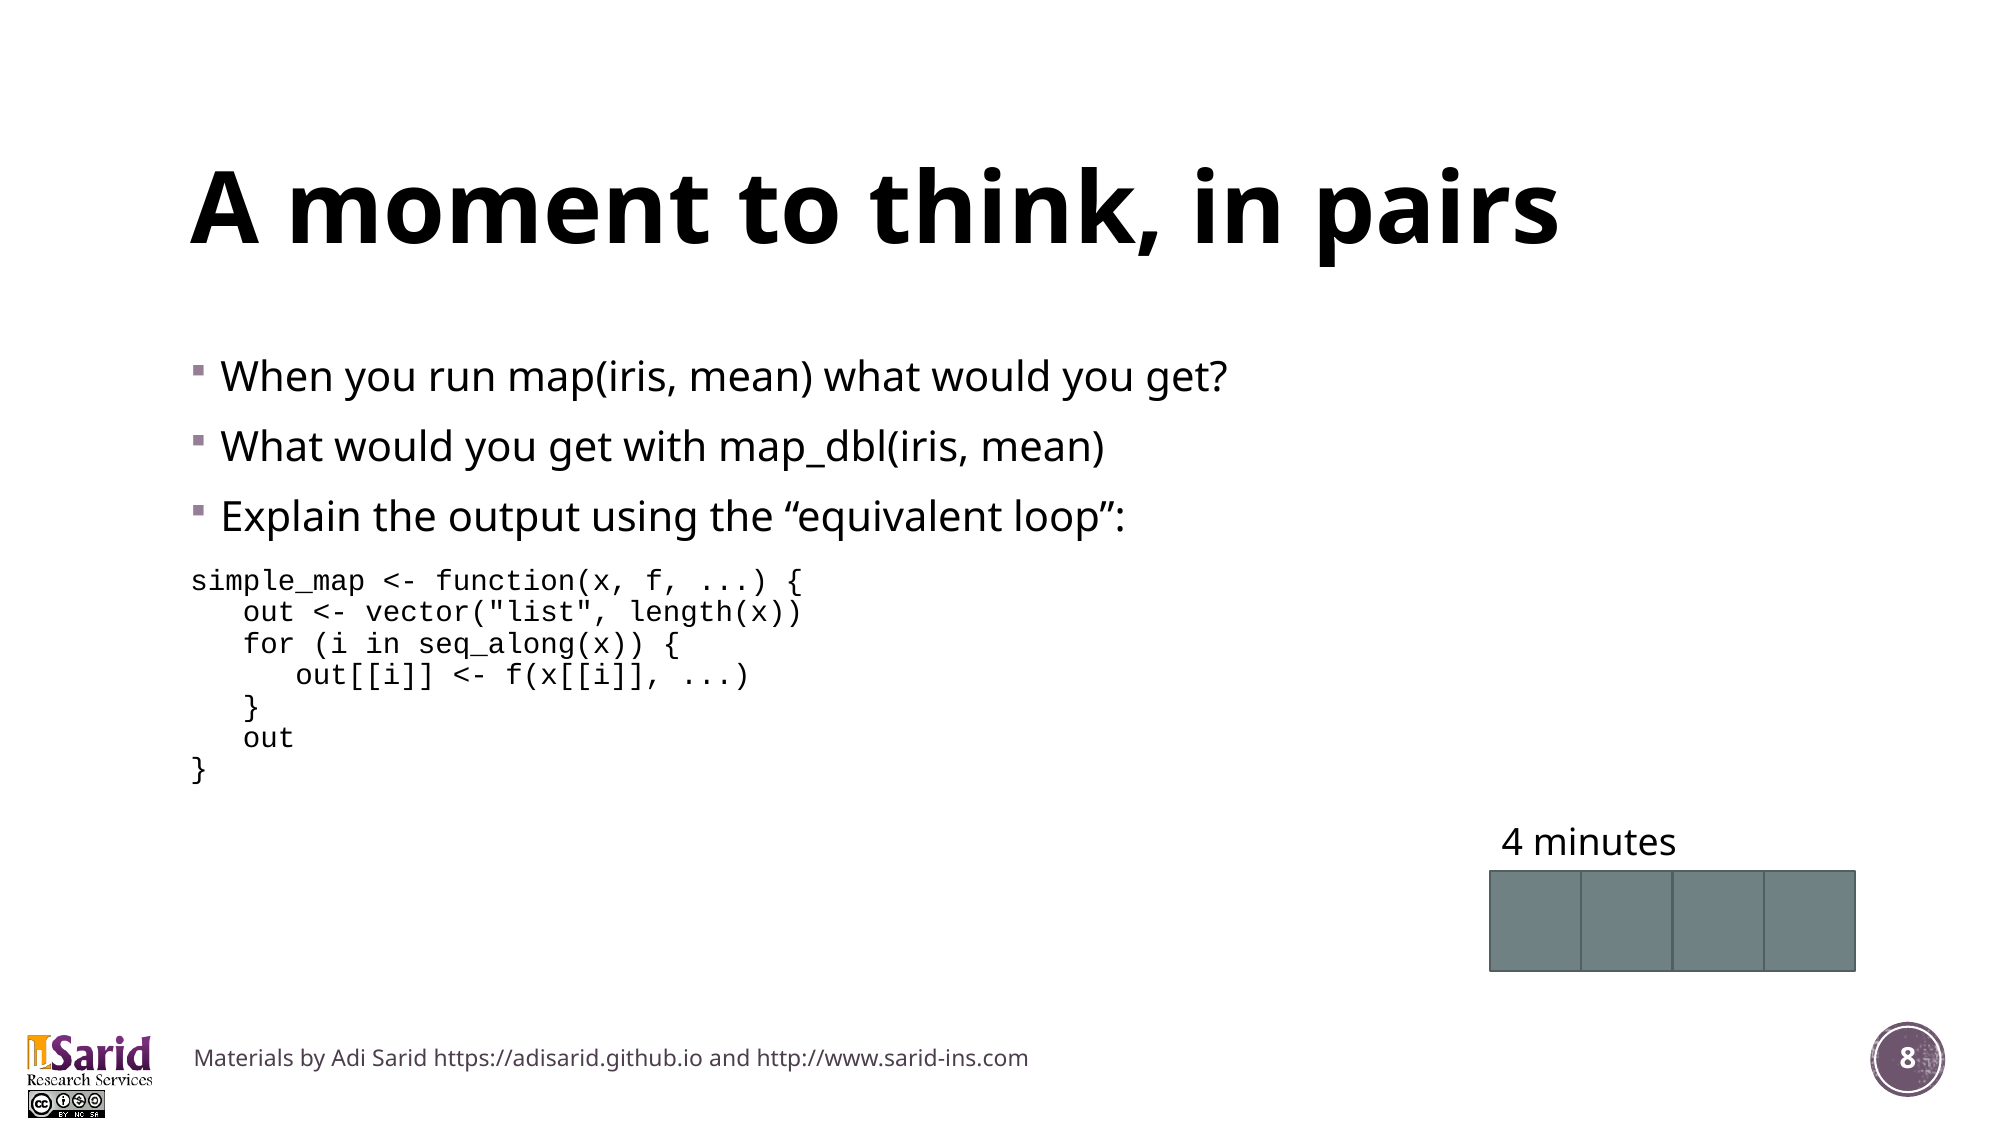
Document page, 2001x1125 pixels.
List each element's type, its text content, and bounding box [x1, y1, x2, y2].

text_box [1489, 870, 1582, 972]
picture [27, 1035, 152, 1086]
text_box [1582, 870, 1673, 972]
slide_number 8 [1855, 1028, 1961, 1089]
list When you run map(iris, mean) what would you get? What would you get with map_dbl(iris, mean) Explain the output using the “equivalent loop”: simple_map <- function(x, f, ...) { out <- vector("list", length(x)) for (i in seq_along(x)) { out[[i]] <- f(x[[i]], ...) } out } [175, 348, 1826, 1013]
text_box 4 minutes [1486, 810, 1692, 870]
footer Materials by Adi Sarid https://adisarid.github.io and http://www.sarid-ins.com [178, 1028, 1217, 1089]
title A moment to think, in pairs [175, 79, 1826, 344]
text_box [1673, 870, 1765, 972]
picture [28, 1090, 105, 1118]
text_box [1765, 870, 1856, 972]
